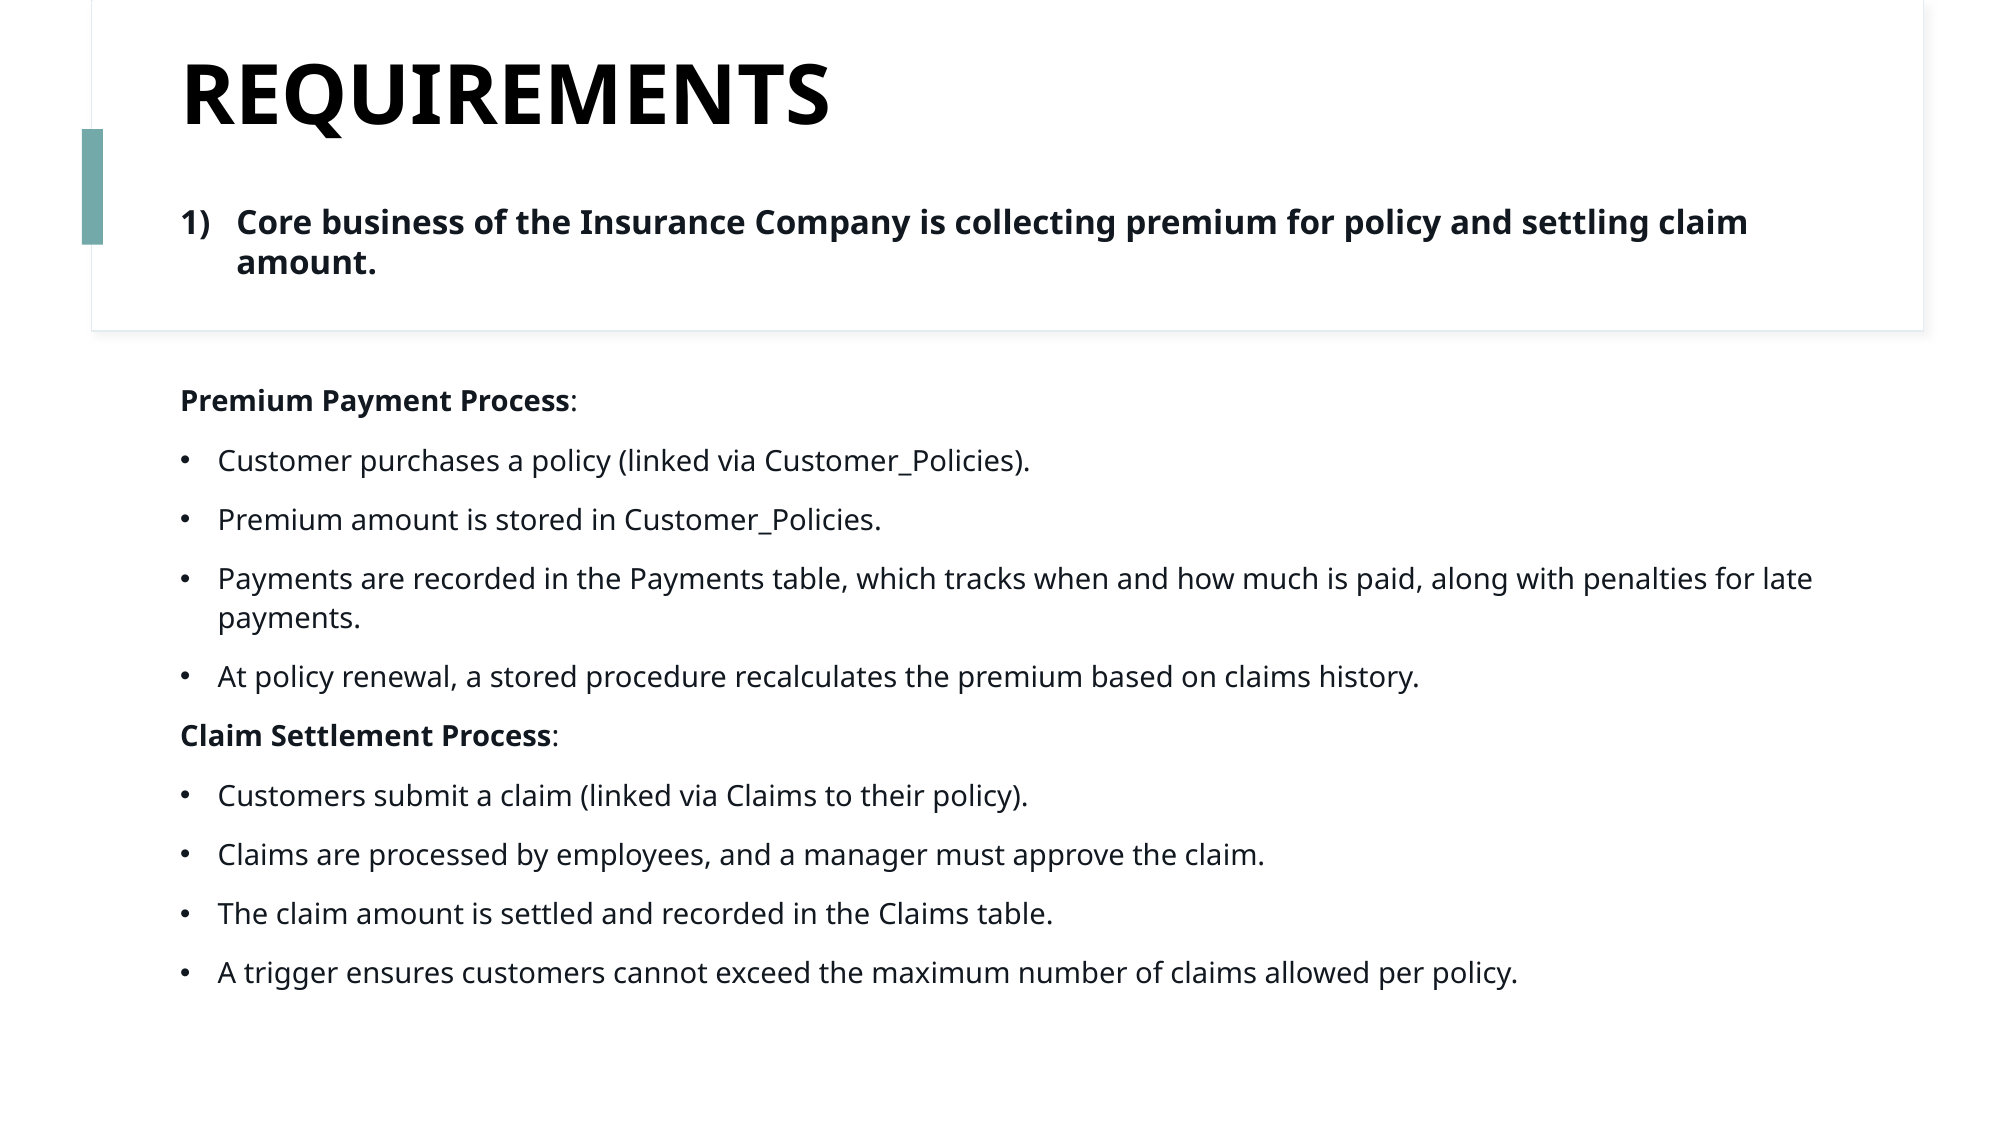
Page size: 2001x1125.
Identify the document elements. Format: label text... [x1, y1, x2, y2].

title REQUIREMENTS [165, 0, 1834, 193]
text_box Core business of the Insurance Company is collecting premium for policy and settling claim amount. [165, 193, 1901, 289]
list Premium Payment Process: Customer purchases a policy (linked via Customer_Policies). Premium amount is stored in Customer_Policies. Payments are recorded in the Payments table, which tracks when and how much is paid, along with penalties for late payments. At policy renewal, a stored procedure recalculates the premium based on claims history. Claim Settlement Process: Customers submit a claim (linked via Claims to their policy). Claims are processed by employees, and a manager must approve the claim. The claim amount is settled and recorded in the Claims table. A trigger ensures customers cannot exceed the maximum number of claims allowed per policy. [165, 371, 1834, 978]
